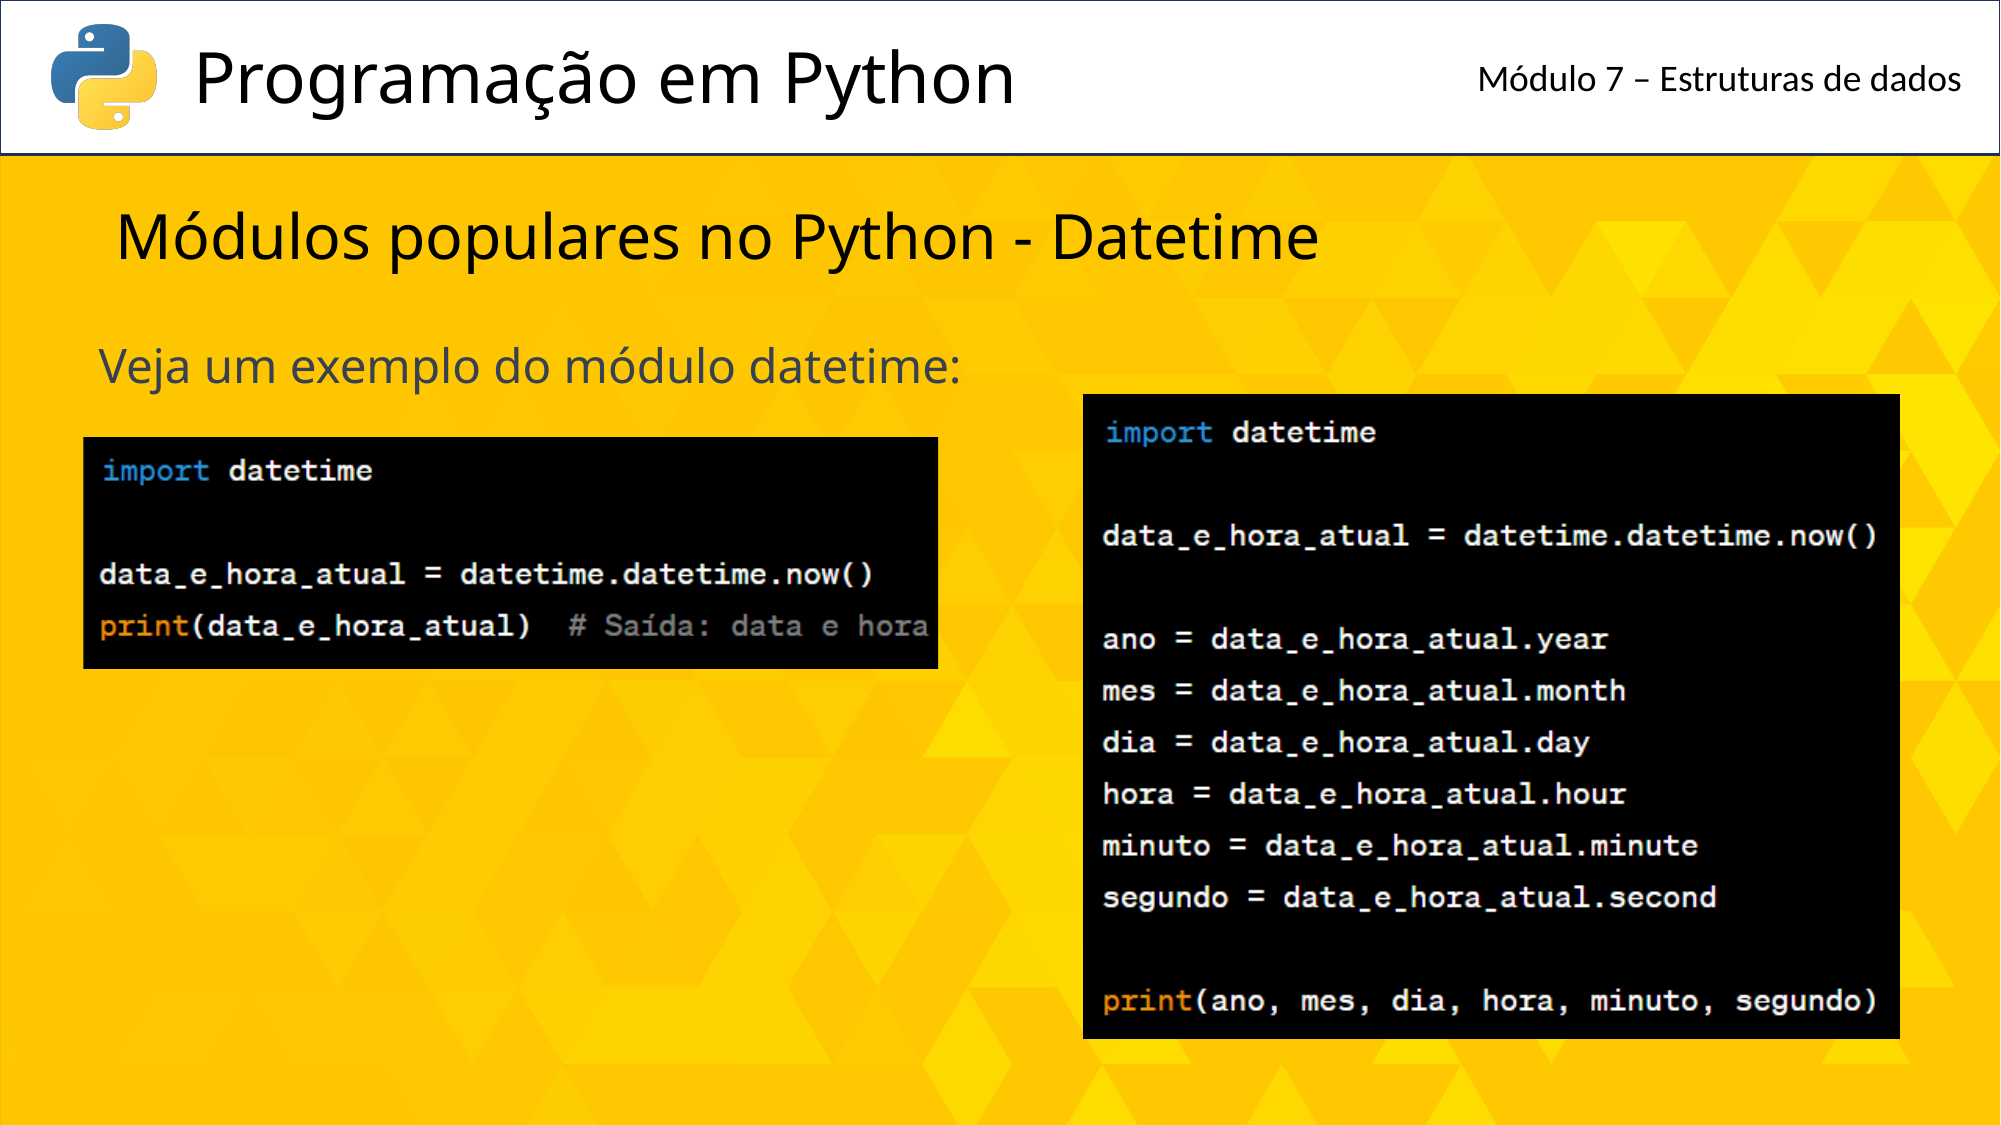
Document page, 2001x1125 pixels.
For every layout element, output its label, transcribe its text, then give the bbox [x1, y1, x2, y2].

text_box Veja um exemplo do módulo datetime: [83, 309, 1879, 409]
title Programação em Python [178, 24, 1822, 126]
text_box [0, 0, 2000, 156]
subtitle Módulos populares no Python - Datetime [100, 197, 1819, 281]
text_box Módulo 7 – Estruturas de dados [1167, 0, 1978, 107]
picture [51, 24, 157, 130]
picture [0, 0, 2001, 1125]
